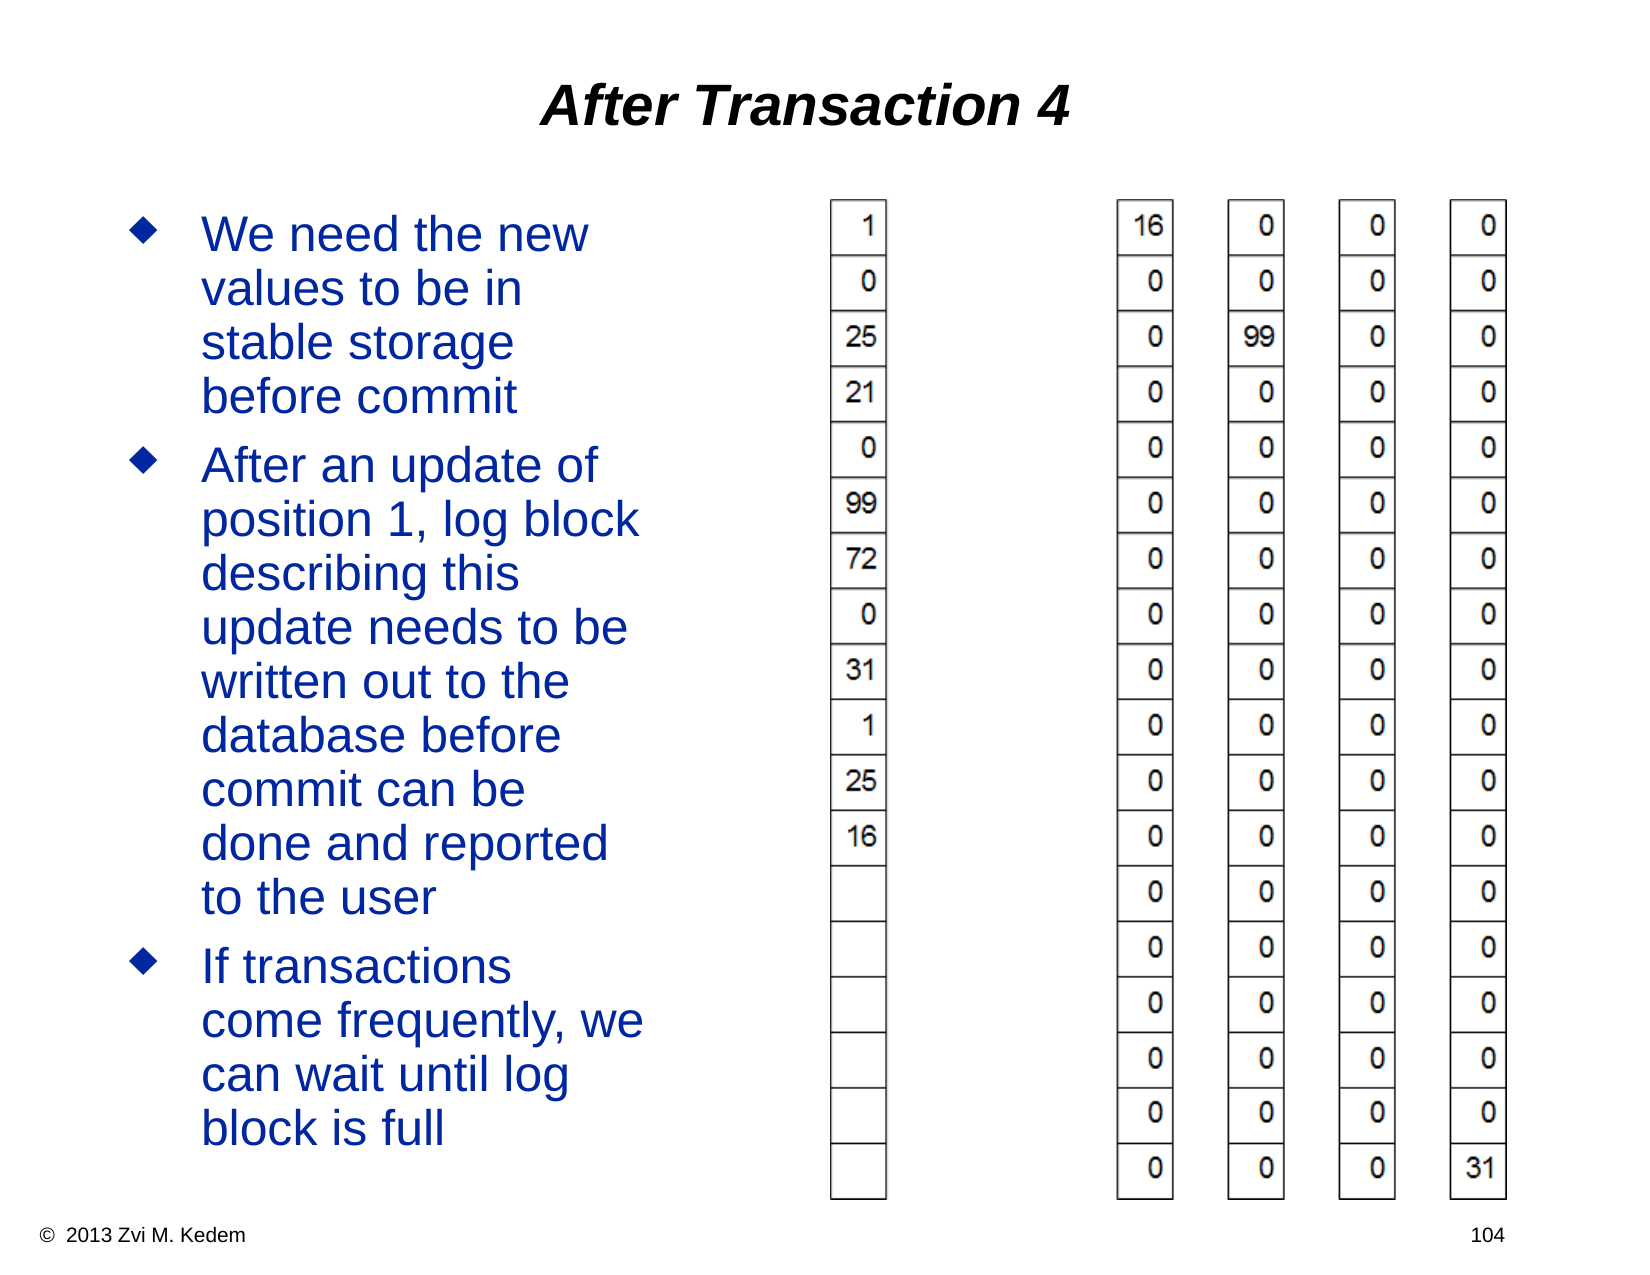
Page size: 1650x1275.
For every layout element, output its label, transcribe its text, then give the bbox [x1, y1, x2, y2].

list We need the new values to be in stable storage before commit After an update of position 1, log block describing this update needs to be written out to the database before commit can be done and reported to the user If transactions come frequently, we can wait until log block is full [111, 199, 663, 1201]
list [830, 199, 1508, 1201]
title After Transaction 4 [111, 36, 1501, 176]
